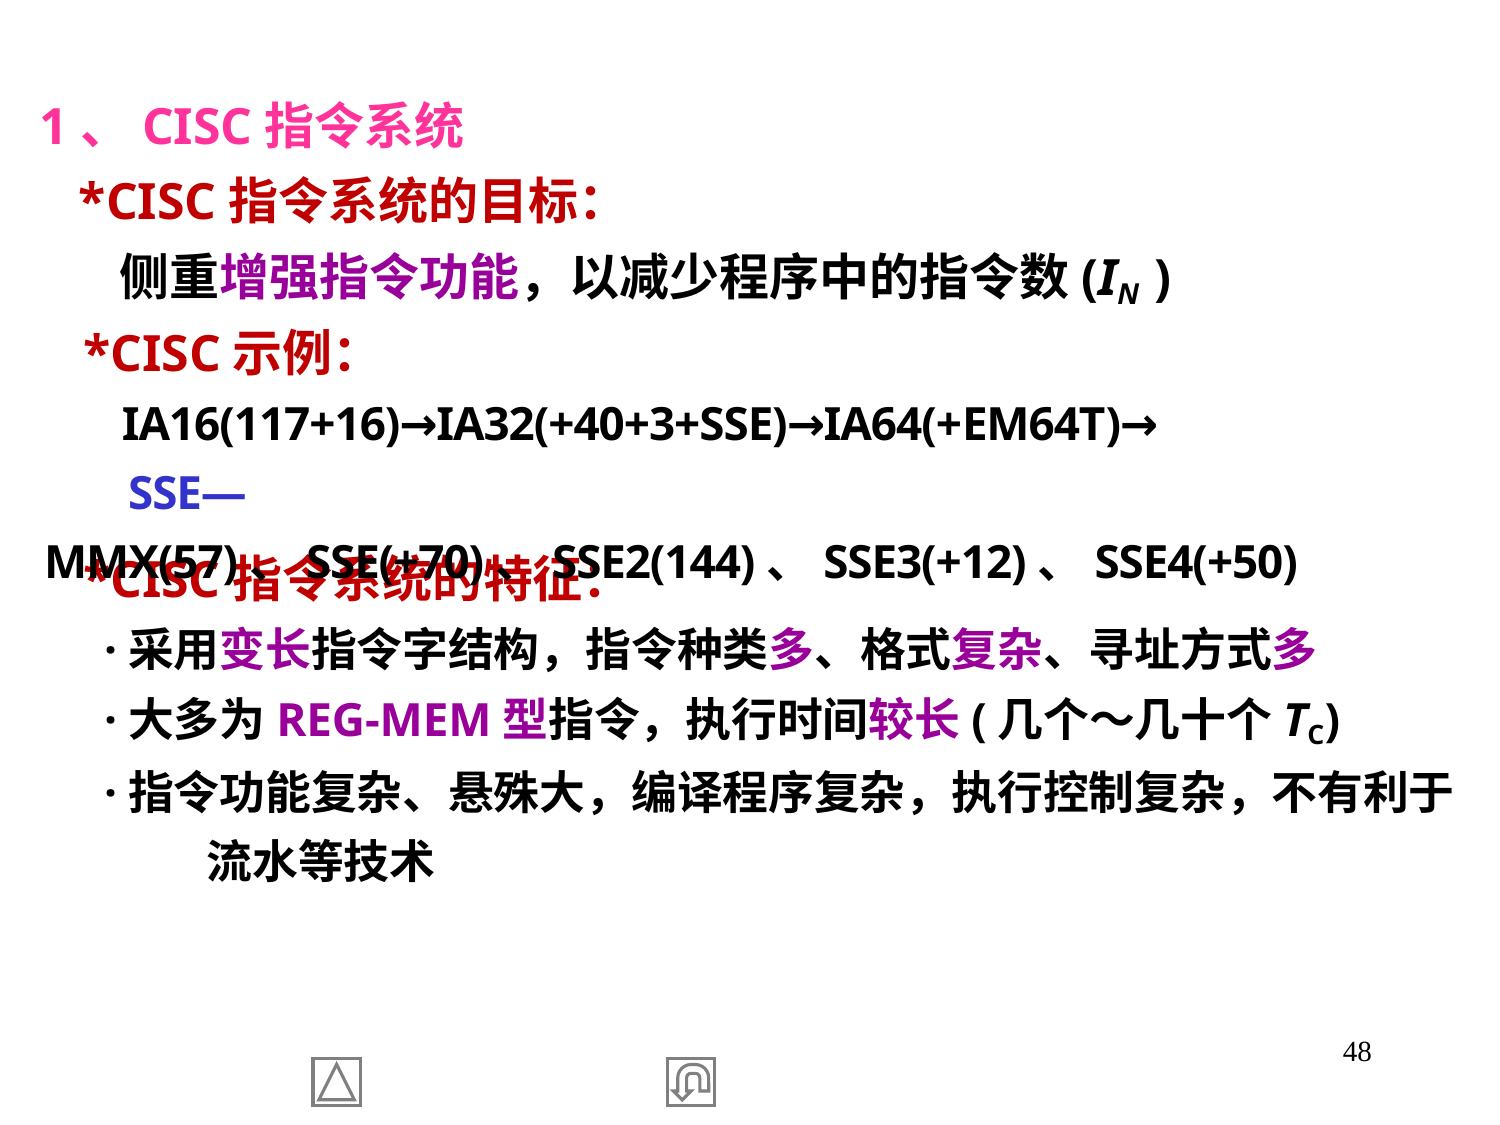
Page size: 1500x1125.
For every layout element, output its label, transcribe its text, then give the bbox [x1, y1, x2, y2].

text_box *CISC指令系统的特征： ·采用变长指令字结构，指令种类多、格式复杂、寻址方式多 ·大多为REG-MEM型指令，执行时间较长(几个～几十个TC) ·指令功能复杂、悬殊大，编译程序复杂，执行控制复杂，不有利于流水等技术 [29, 595, 1475, 895]
text_box *CISC示例： IA16(117+16)→IA32(+40+3+SSE)→IA64(+EM64T)→ SSE—MMX(57)、SSE(+70)、SSE2(144)、SSE3(+12)、SSE4(+50) [29, 298, 1475, 595]
text_box [667, 1058, 715, 1106]
text_box [313, 1058, 361, 1106]
slide_number 48 [1074, 1024, 1388, 1101]
text_box 1、CISC指令系统 *CISC指令系统的目标： 侧重增强指令功能，以减少程序中的指令数(IN ) [24, 72, 1471, 318]
